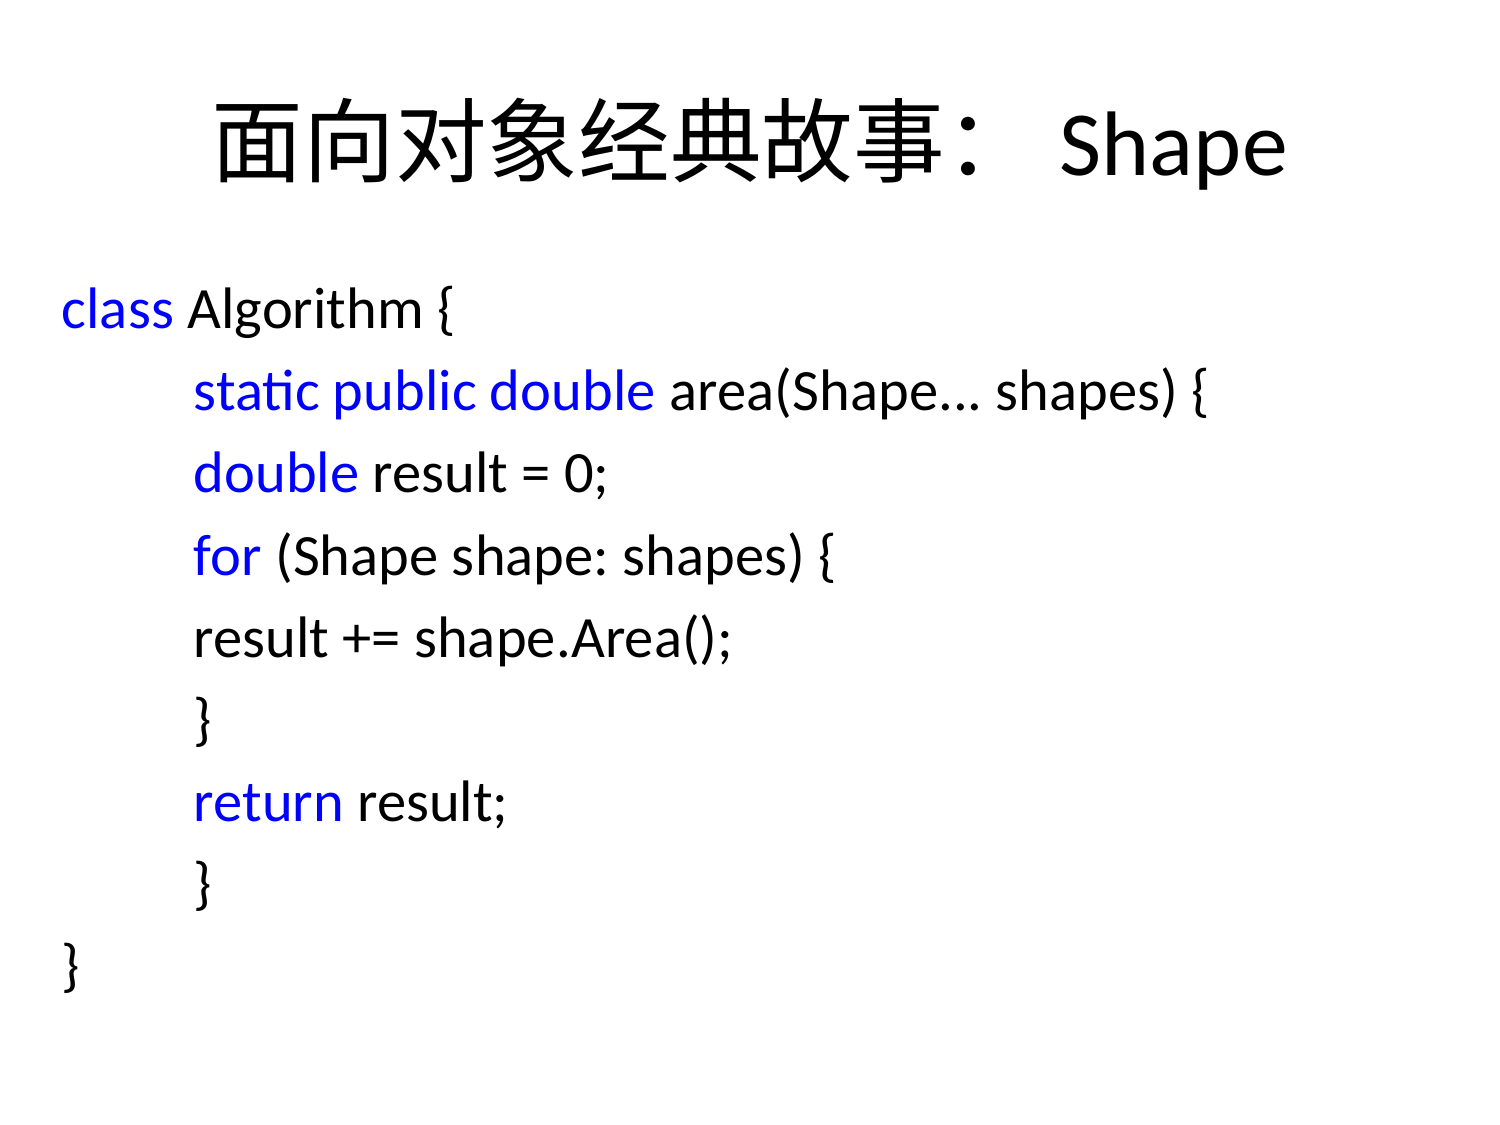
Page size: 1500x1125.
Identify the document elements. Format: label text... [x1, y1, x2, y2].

title 面向对象经典故事：Shape [75, 45, 1425, 233]
list class Algorithm { static public double area(Shape... shapes) { double result = 0; for (Shape shape: shapes) { result += shape.Area(); } return result; } } [46, 262, 1448, 1005]
